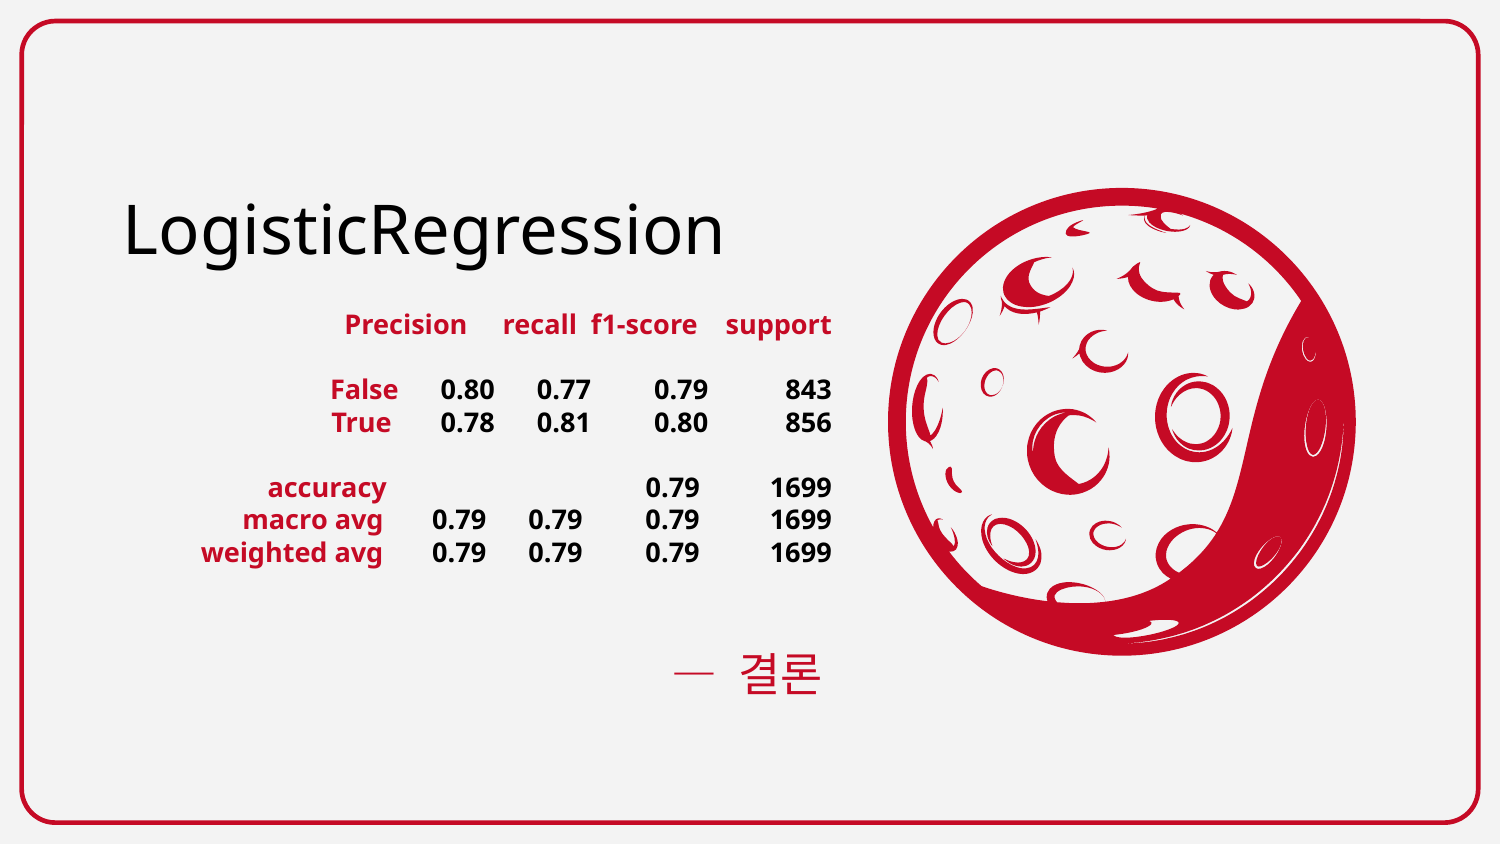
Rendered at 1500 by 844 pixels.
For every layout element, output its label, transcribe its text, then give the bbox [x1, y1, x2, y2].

subtitle Precision recall f1-score support False 0.80 0.77 0.79 843 True 0.78 0.81 0.80 856 accuracy 0.79 1699 macro avg 0.79 0.79 0.79 1699 weighted avg 0.79 0.79 0.79 1699 [10, 325, 847, 740]
text_box LogisticRegression [107, 170, 930, 284]
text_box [887, 187, 1357, 656]
title — 결론 [144, 629, 838, 718]
